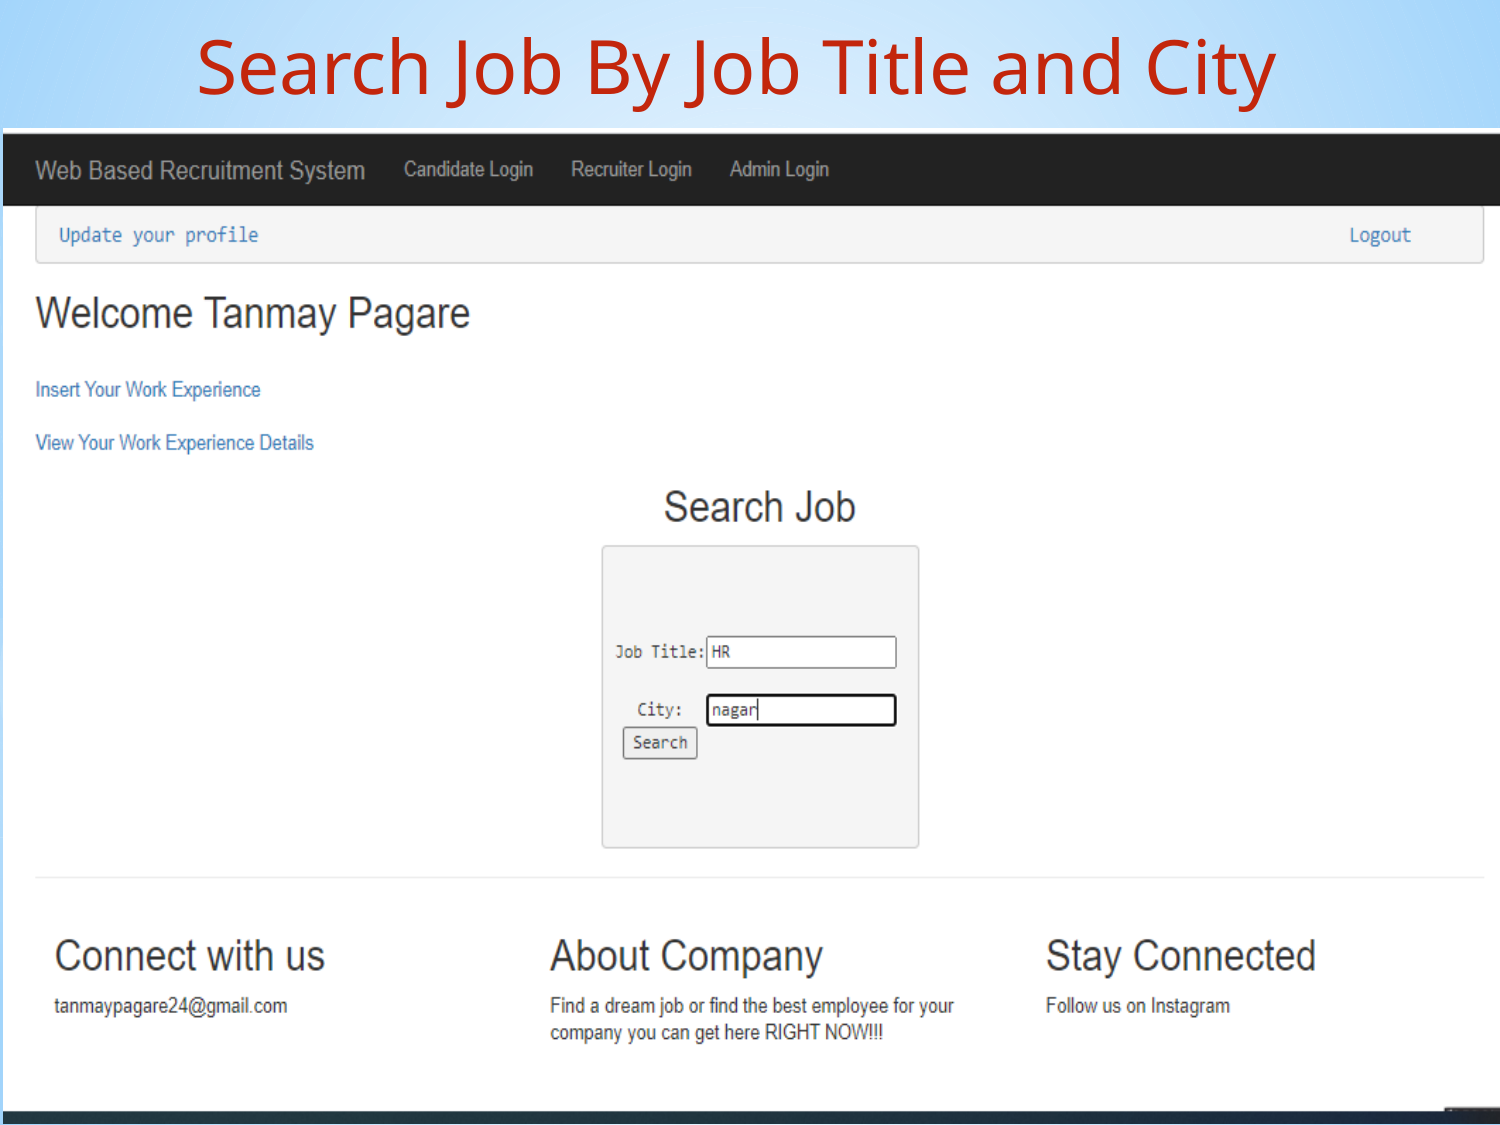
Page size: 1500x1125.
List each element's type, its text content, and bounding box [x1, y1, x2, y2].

text_box Search Job By Job Title and City [93, 12, 1381, 118]
picture [3, 128, 1500, 1125]
